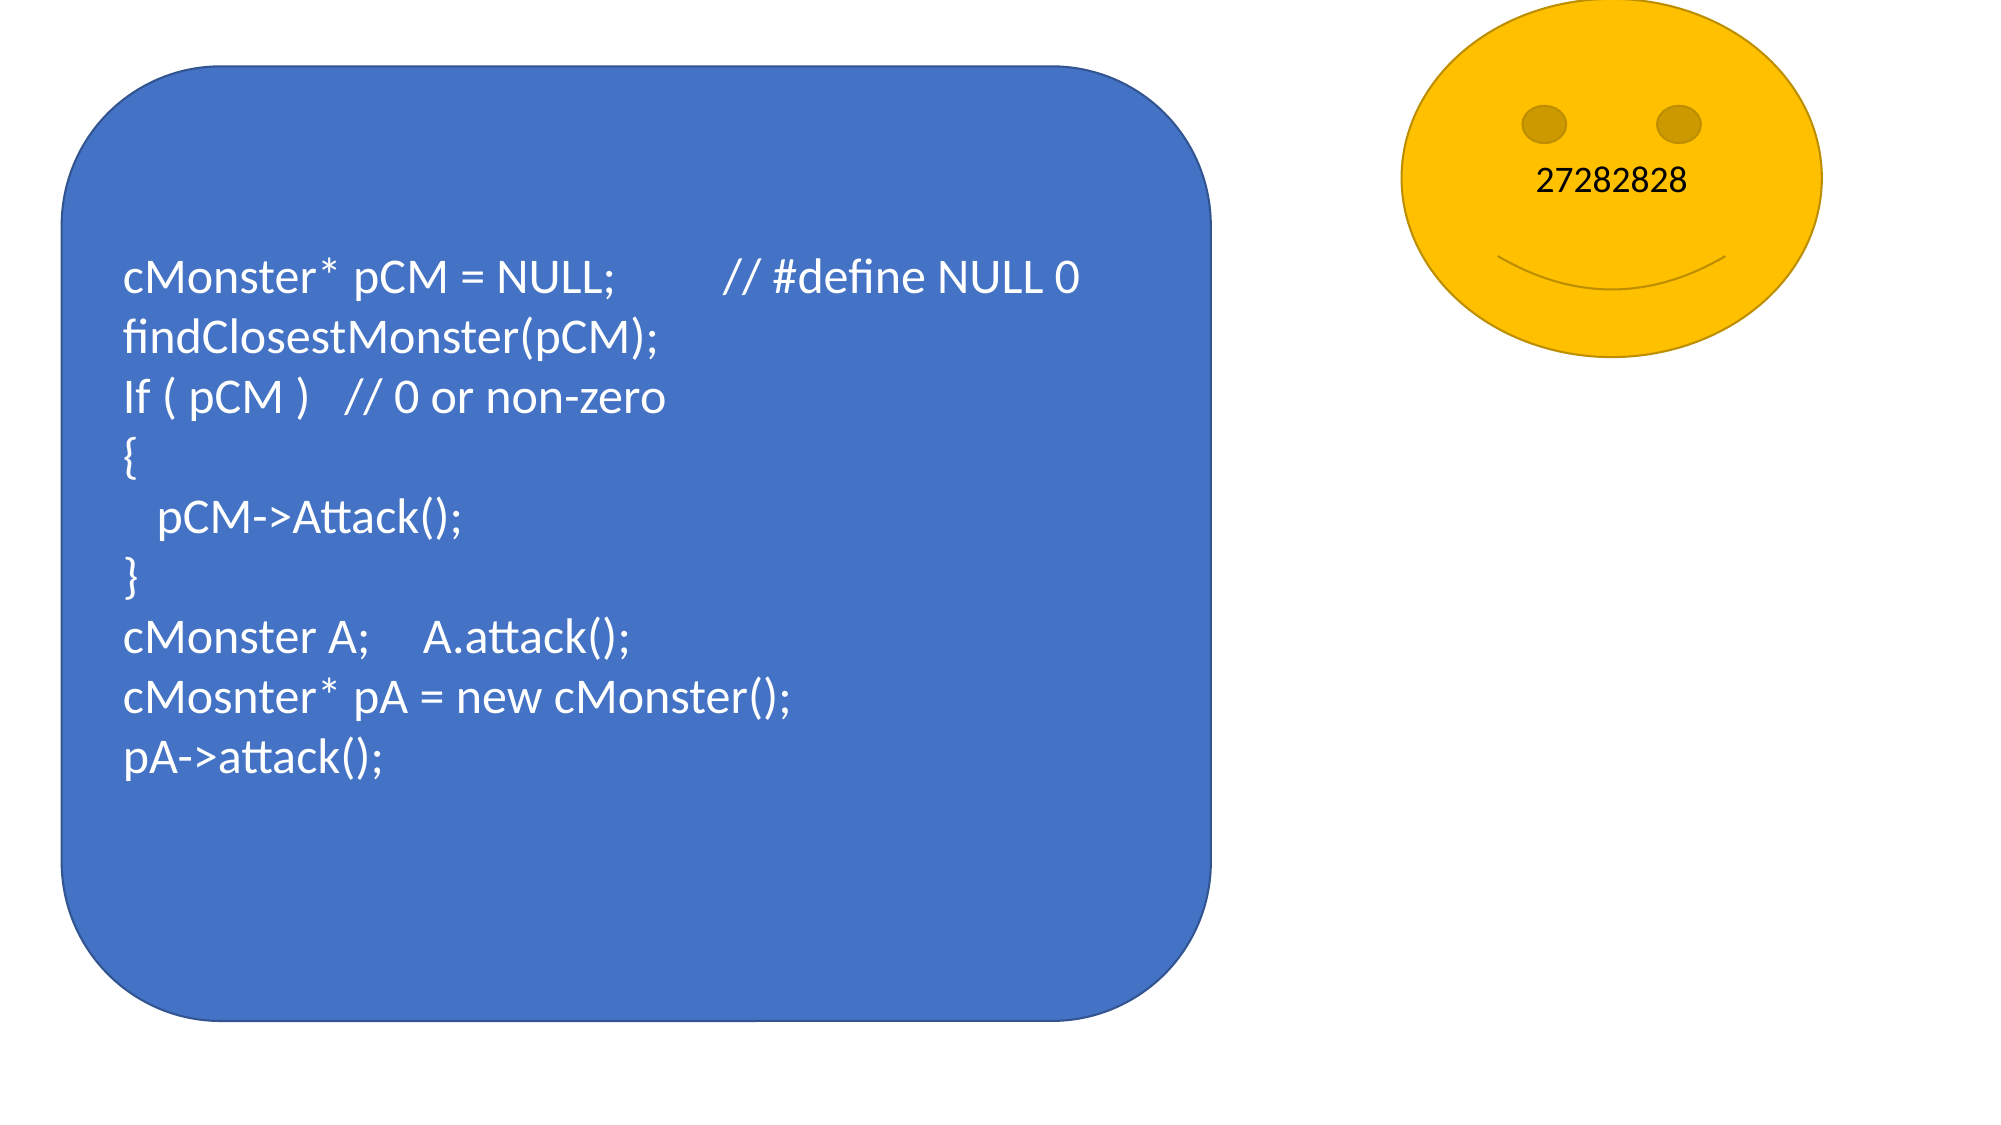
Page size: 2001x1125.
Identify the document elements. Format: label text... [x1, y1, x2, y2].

text_box cMonster* pCM = NULL; // #define NULL 0 findClosestMonster(pCM); If ( pCM ) // 0 or non-zero { pCM->Attack(); } cMonster A; A.attack(); cMosnter* pA = new cMonster(); pA->attack(); [60, 65, 1212, 1023]
text_box 27282828 [1400, 0, 1823, 359]
